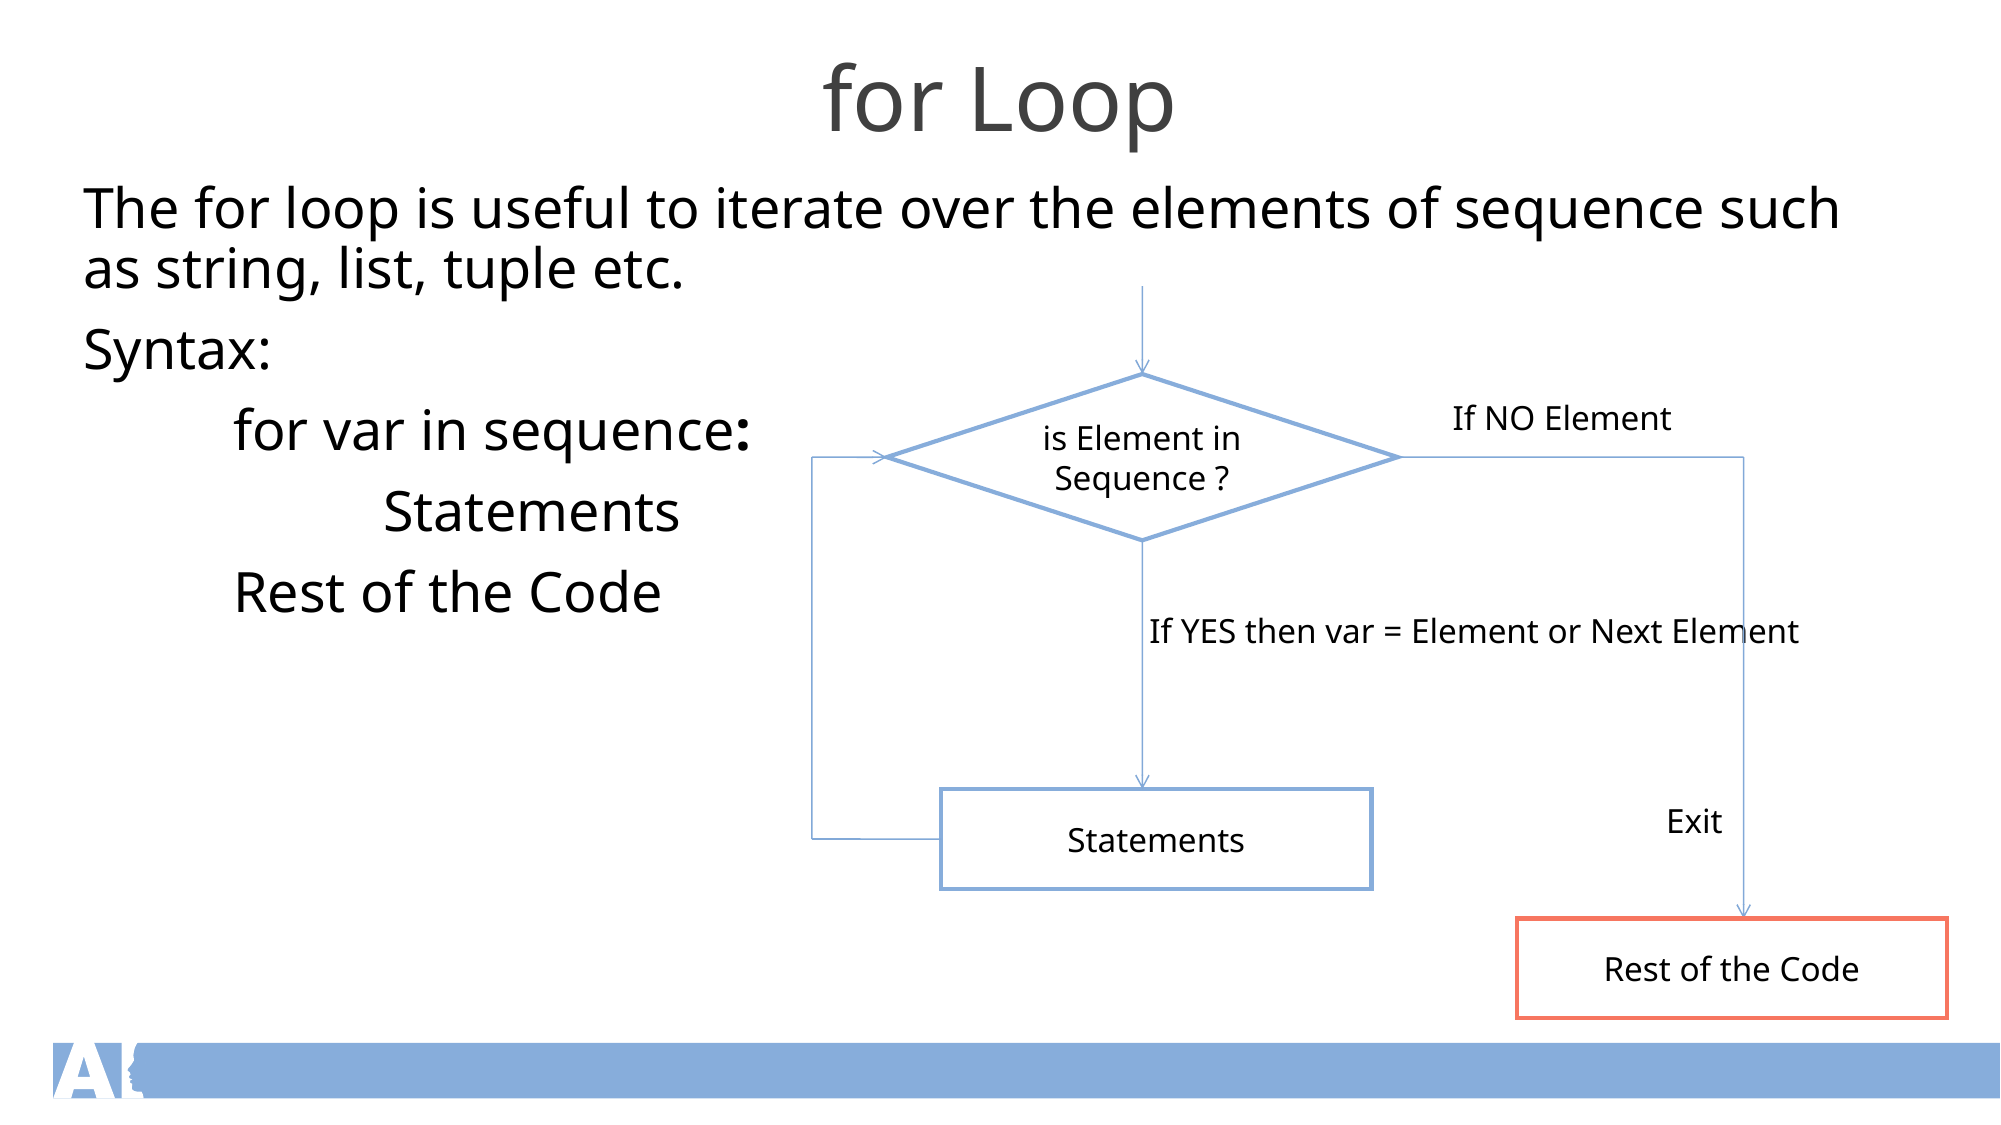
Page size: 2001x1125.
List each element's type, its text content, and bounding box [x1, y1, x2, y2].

text_box for Loop [99, 46, 1900, 196]
text_box The for loop is useful to iterate over the elements of sequence such as string, list, tuple etc. Syntax: for var in sequence: Statements Rest of the Code [68, 172, 1869, 985]
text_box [811, 285, 1948, 1019]
